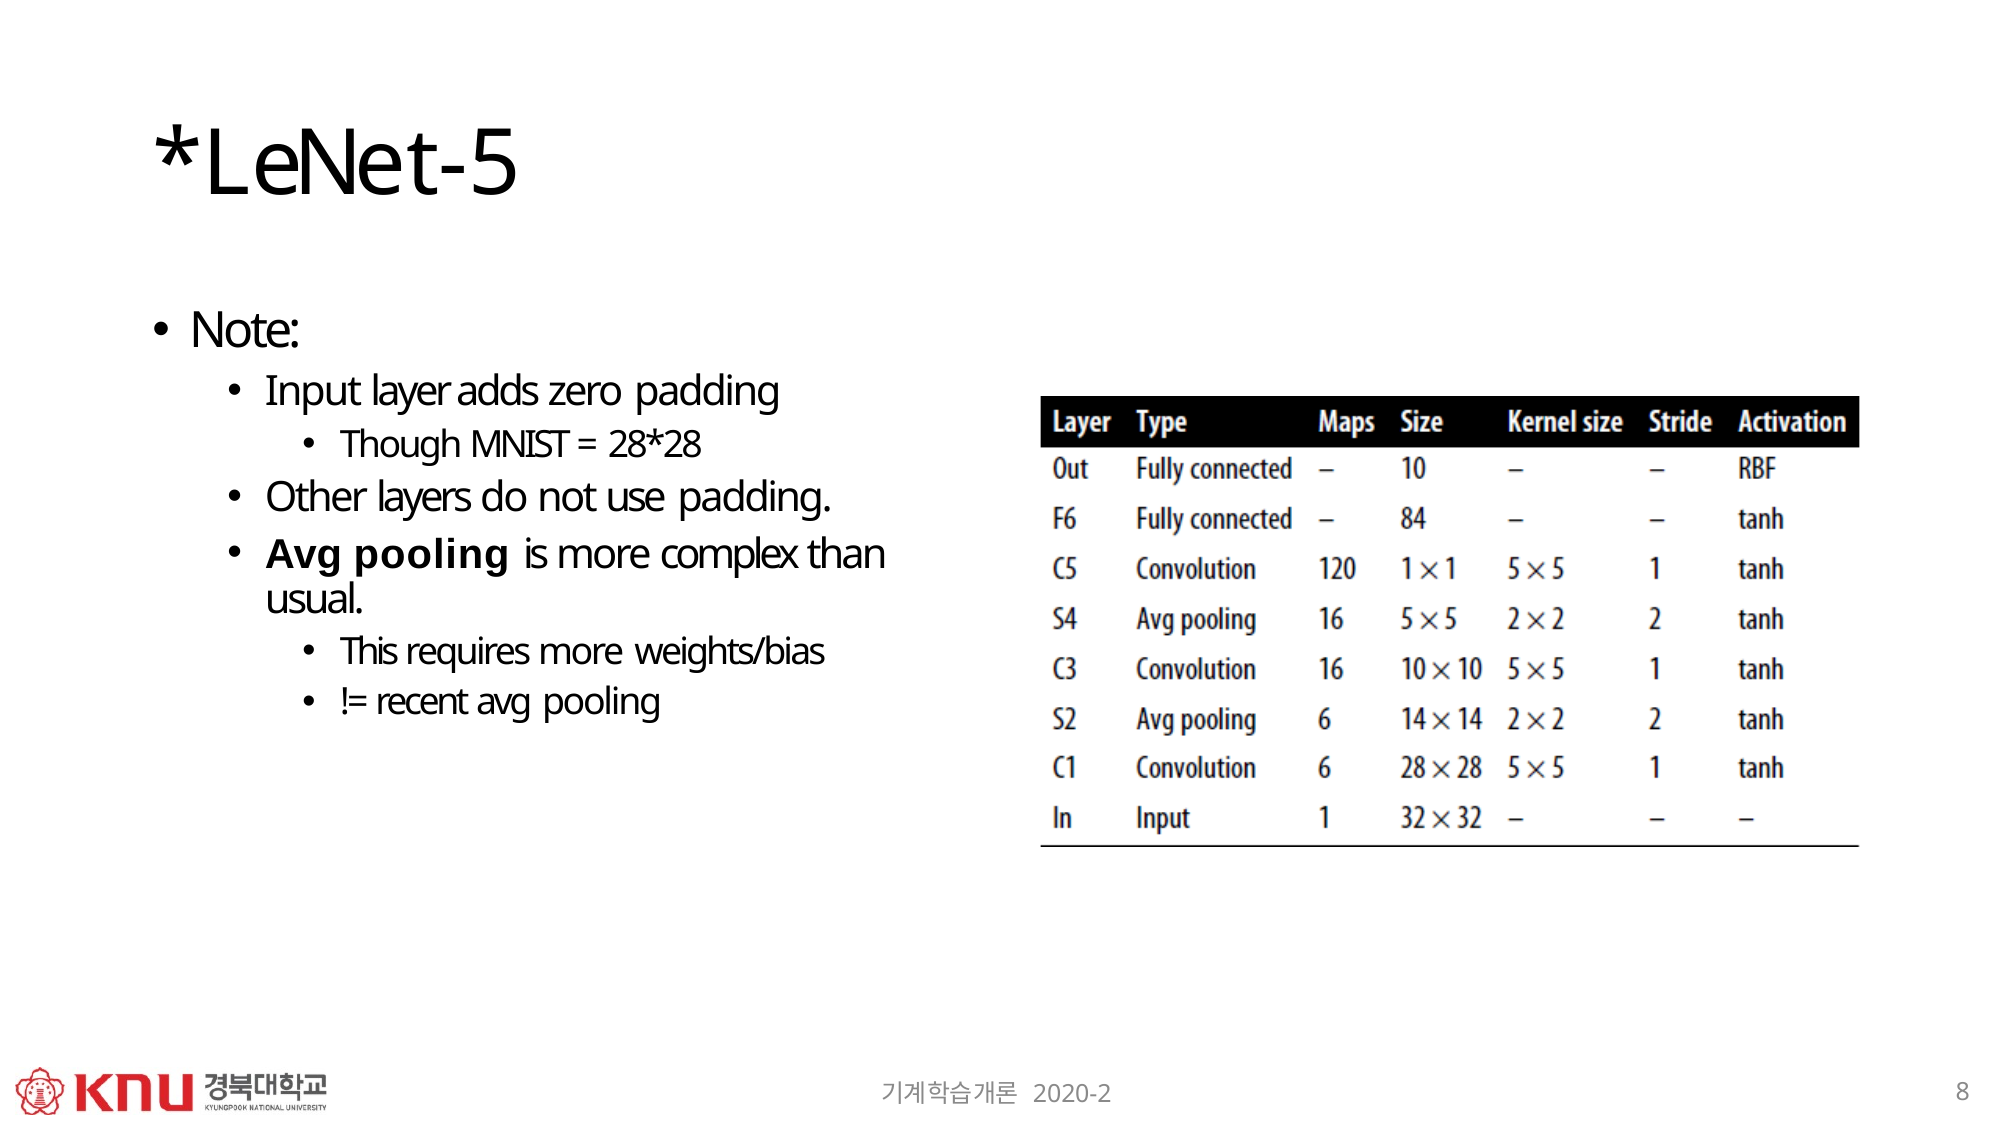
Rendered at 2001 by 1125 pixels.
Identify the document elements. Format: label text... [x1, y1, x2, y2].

text_box Note: Input layer adds zero padding Though MNIST = 28*28 Other layers do not use padding. Avg pooling is more complex than usual. This requires more weights/bias != recent avg pooling [150, 288, 950, 723]
text_box [1040, 396, 1860, 847]
title *LeNet-5 [150, 100, 542, 288]
picture [15, 1067, 327, 1115]
footer 기계학습개론 2020-2 [878, 1073, 1121, 1125]
slide_number 8 [1949, 1071, 1990, 1125]
